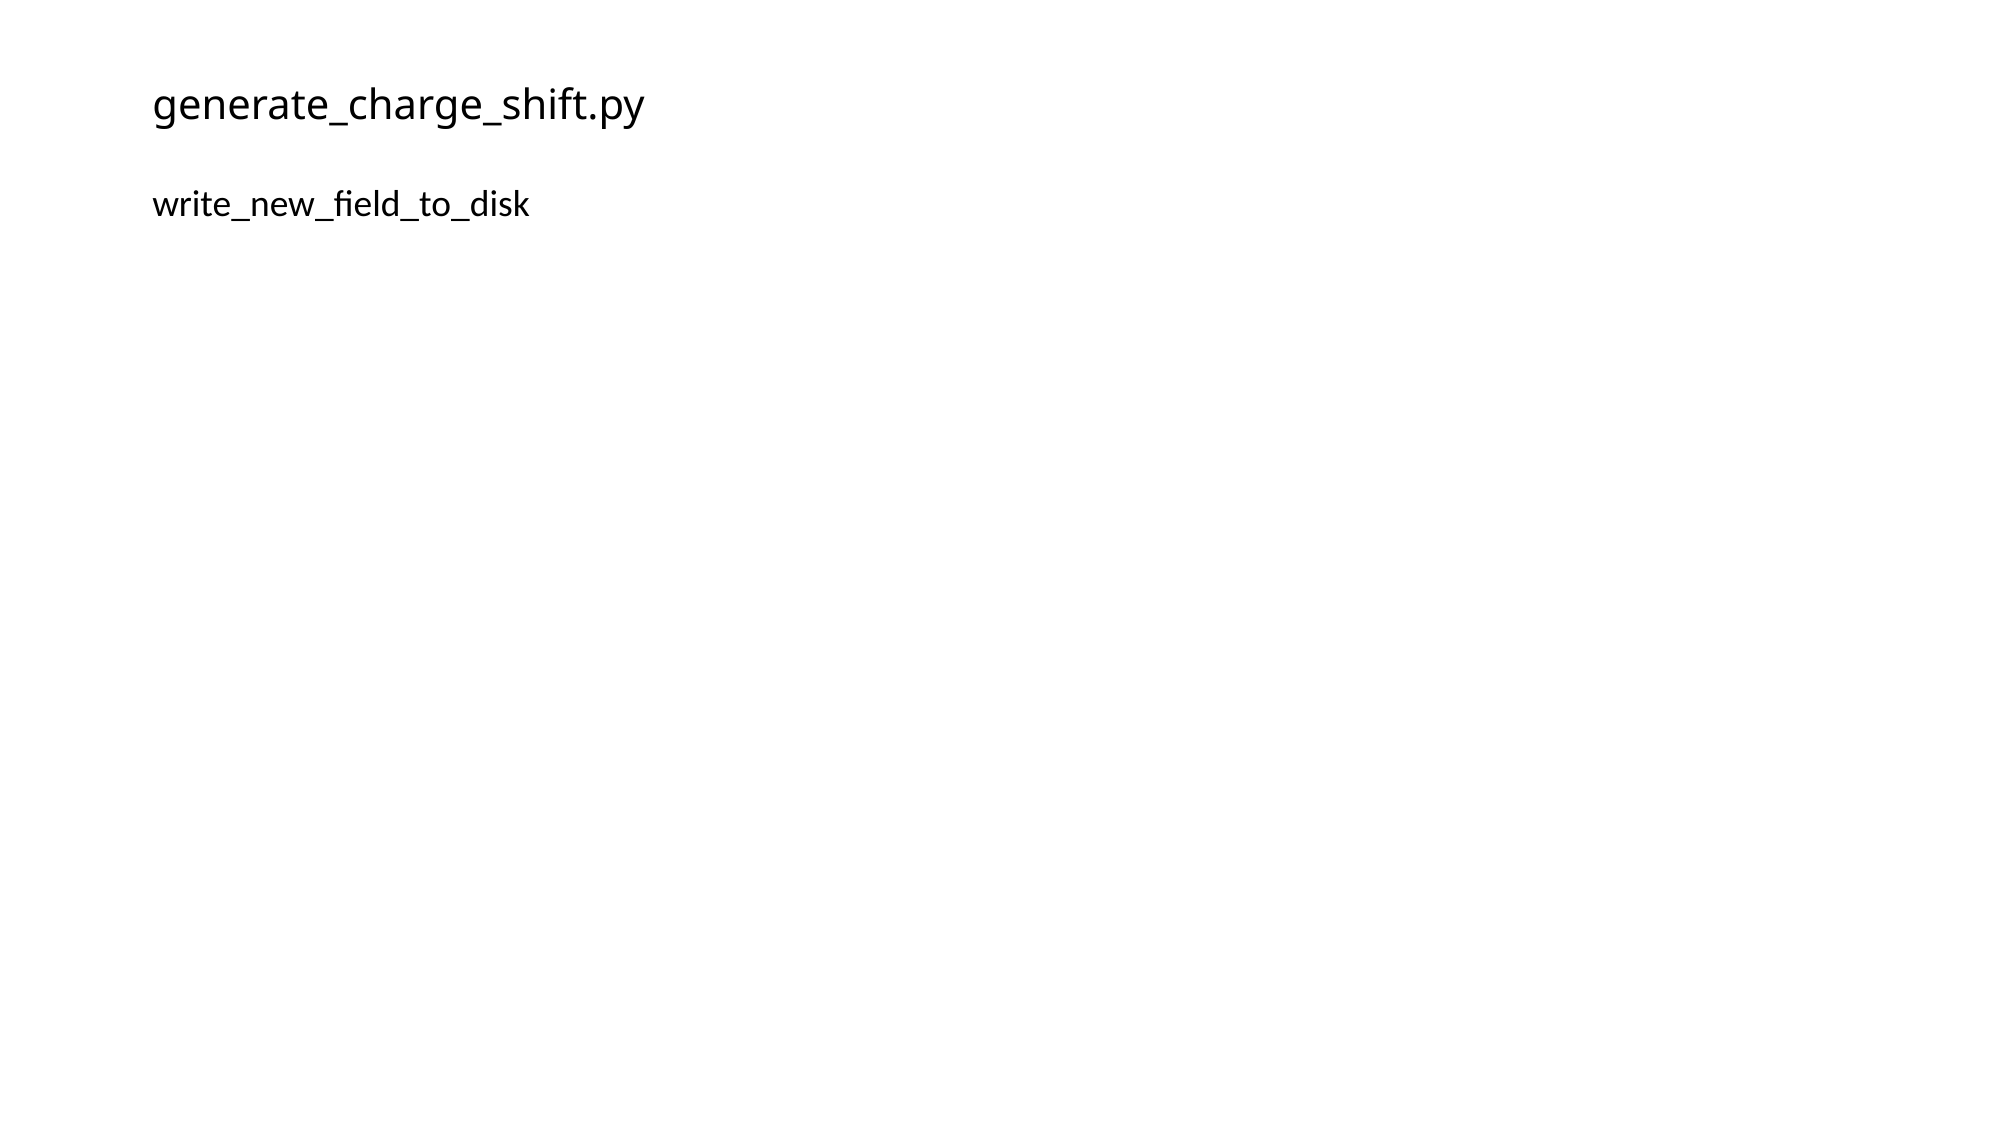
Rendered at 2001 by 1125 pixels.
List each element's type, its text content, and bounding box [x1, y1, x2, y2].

title generate_charge_shift.py [137, 59, 1863, 152]
text_box write_new_field_to_disk [137, 171, 1138, 232]
